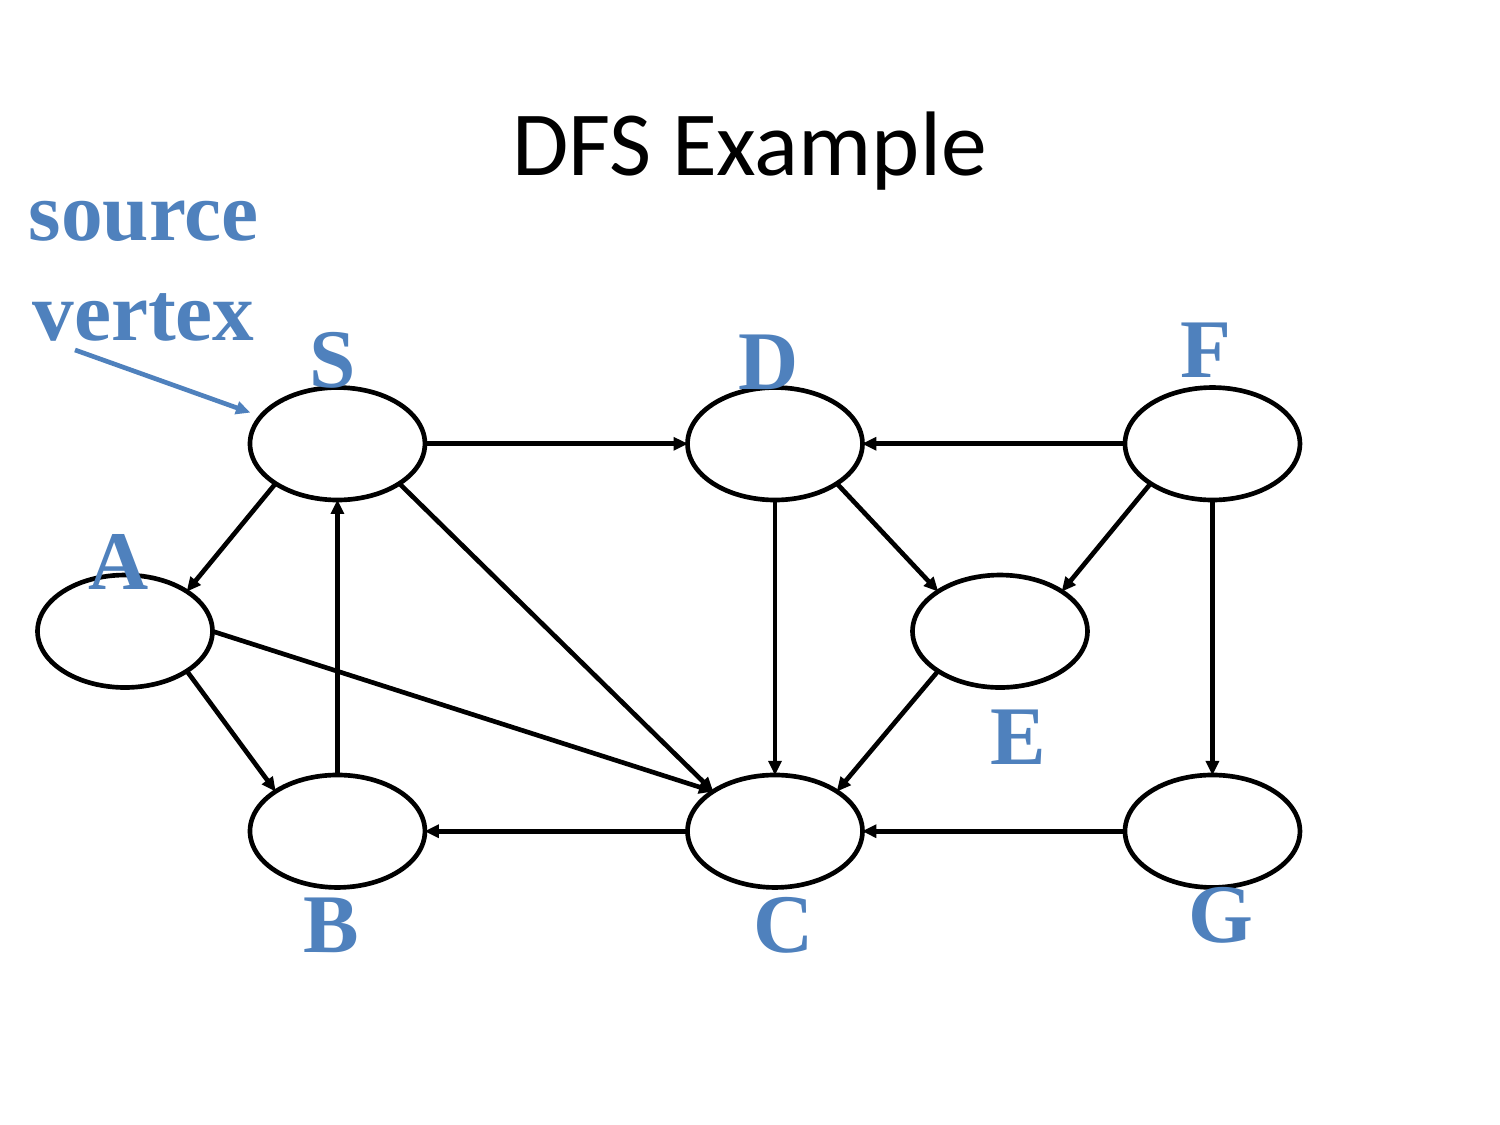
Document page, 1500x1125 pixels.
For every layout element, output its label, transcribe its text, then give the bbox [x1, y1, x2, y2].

text_box source vertex [13, 149, 274, 365]
text_box [1257, 395, 1300, 493]
text_box [37, 582, 82, 681]
title DFS Example [75, 45, 1425, 233]
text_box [87, 312, 1253, 951]
text_box [1257, 782, 1300, 880]
